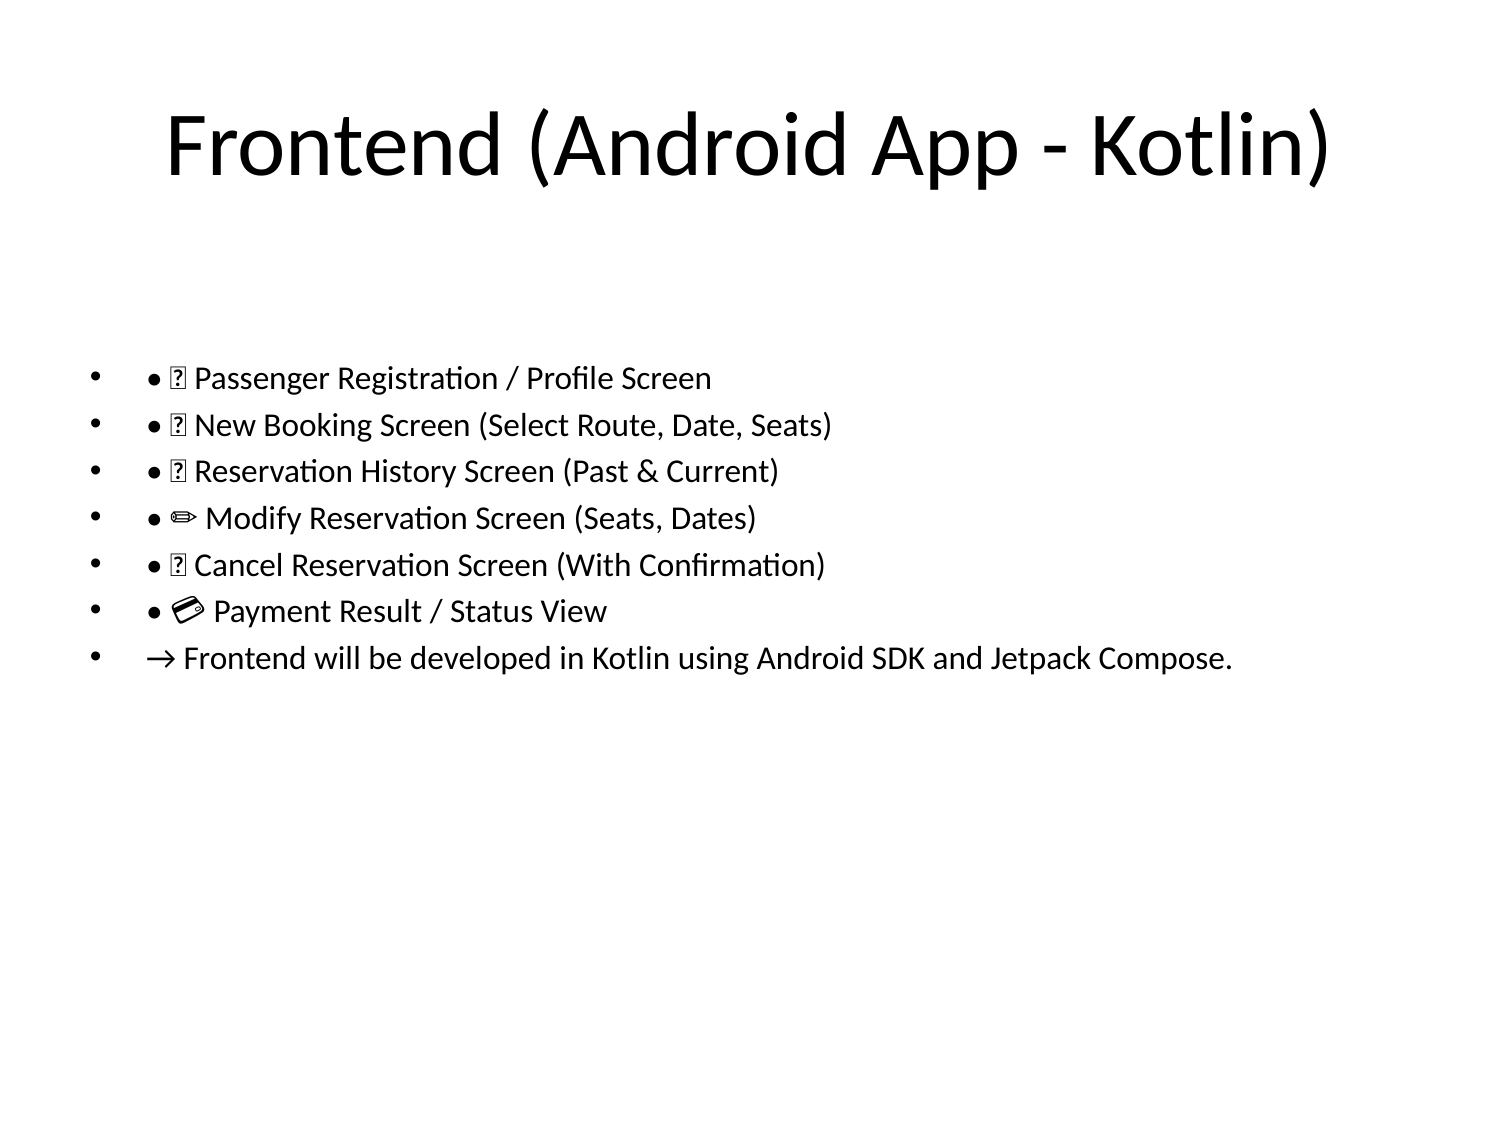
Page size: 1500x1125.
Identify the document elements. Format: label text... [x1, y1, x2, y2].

title Frontend (Android App - Kotlin) [75, 45, 1425, 233]
list • 🧑 Passenger Registration / Profile Screen • 🛫 New Booking Screen (Select Route, Date, Seats) • 📖 Reservation History Screen (Past & Current) • ✏️ Modify Reservation Screen (Seats, Dates) • ❌ Cancel Reservation Screen (With Confirmation) • 💳 Payment Result / Status View → Frontend will be developed in Kotlin using Android SDK and Jetpack Compose. [75, 262, 1425, 1005]
